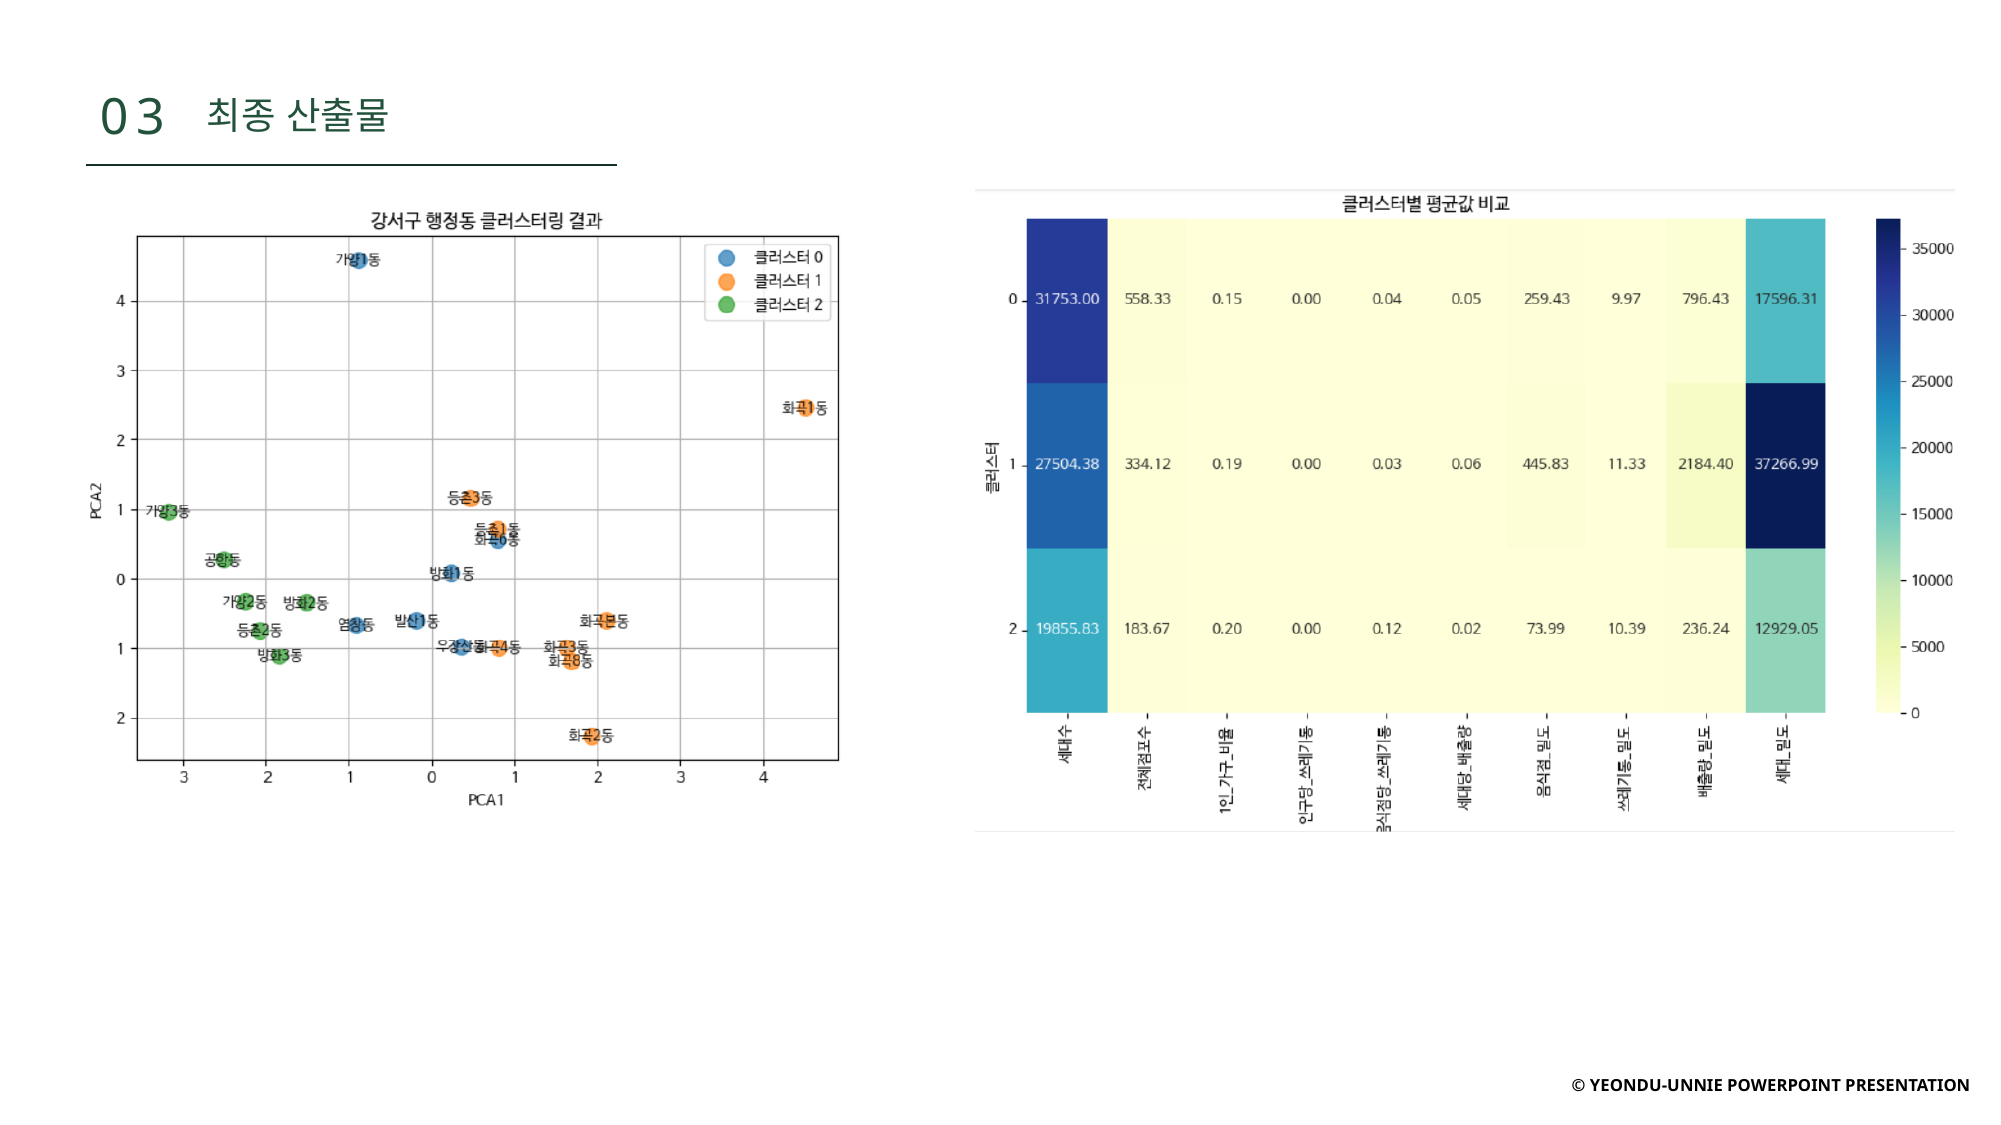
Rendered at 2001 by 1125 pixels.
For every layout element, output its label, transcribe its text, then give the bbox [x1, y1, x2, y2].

picture [71, 206, 847, 815]
text_box 최종 산출물 [192, 84, 587, 145]
text_box 0 3 [72, 76, 192, 152]
picture [975, 188, 1955, 833]
text_box © YEONDU-UNNIE POWERPOINT PRESENTATION [1556, 1067, 2000, 1102]
